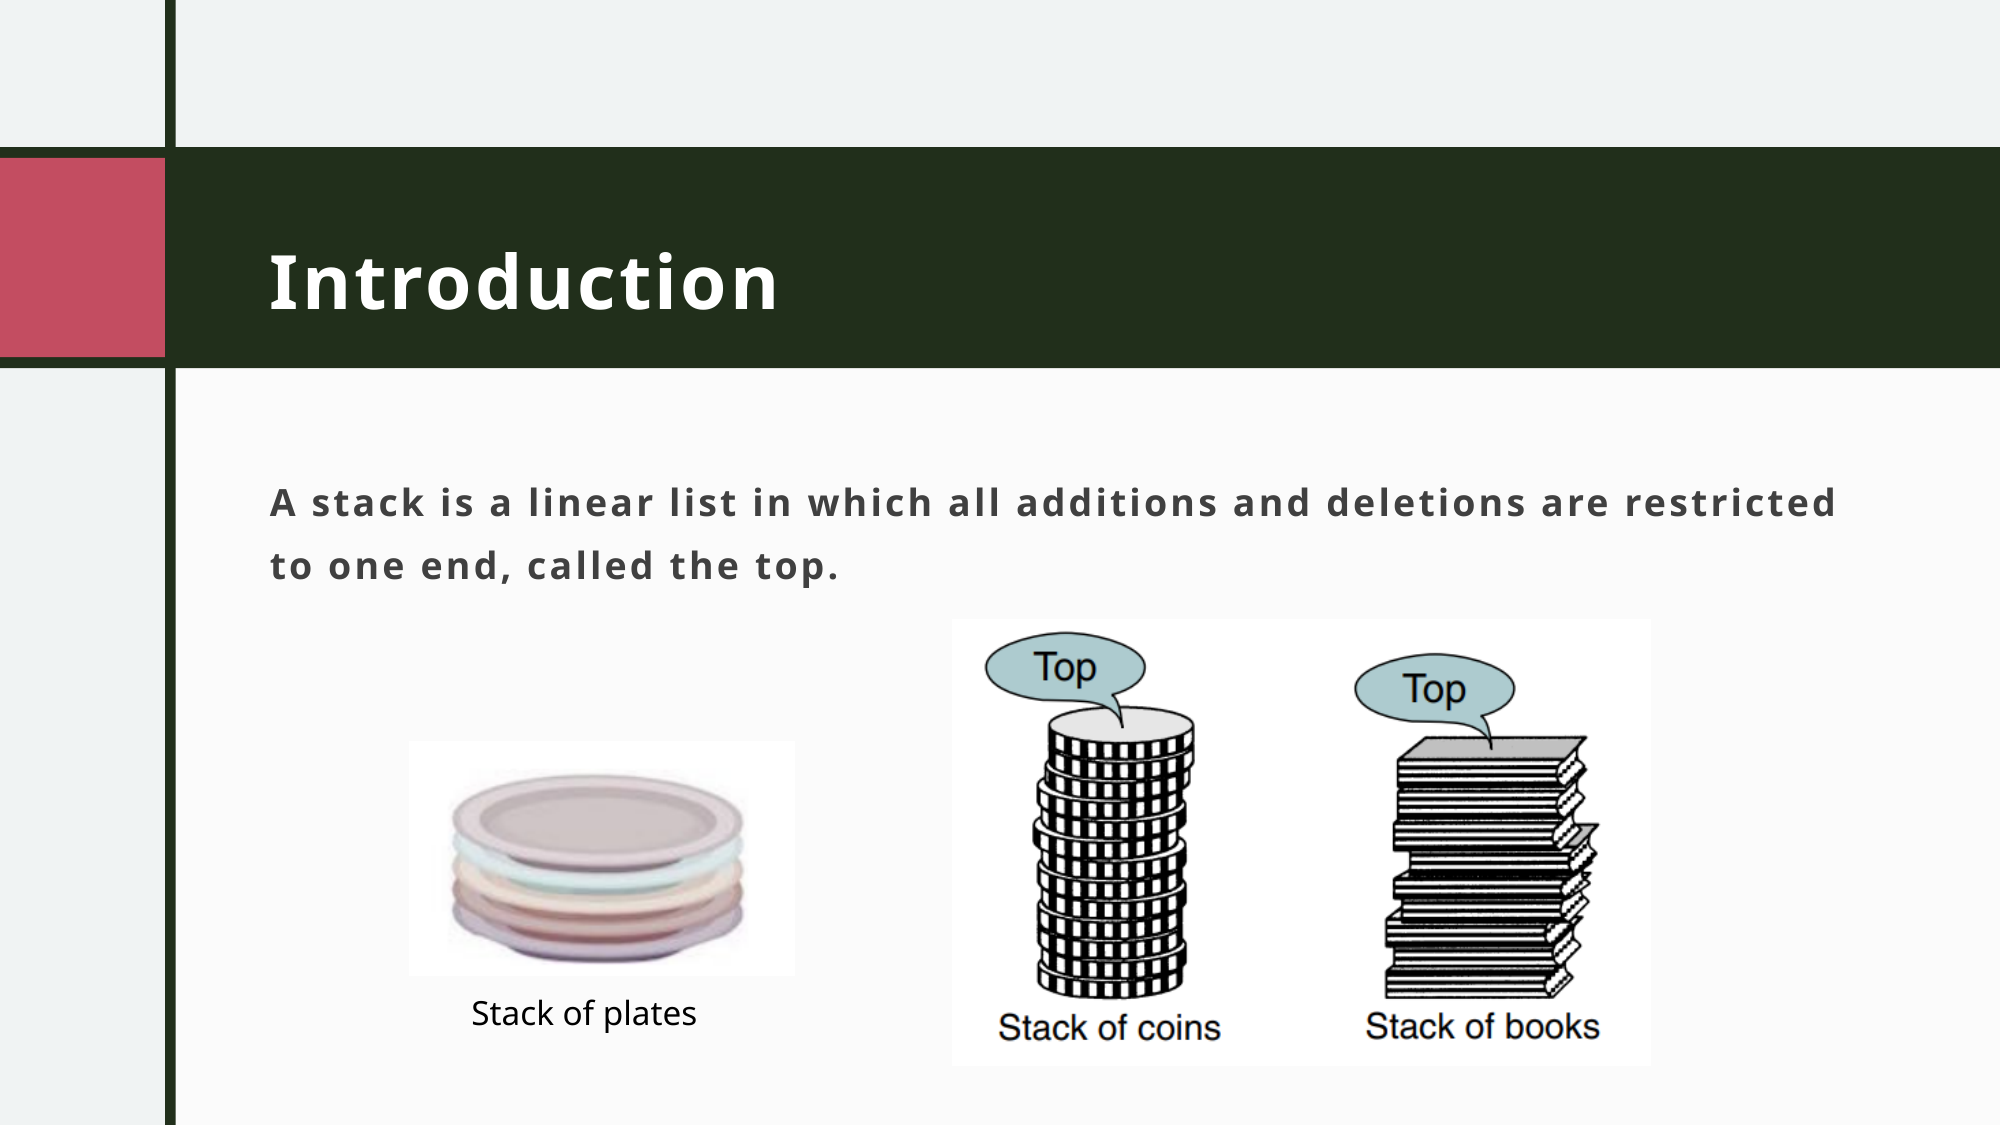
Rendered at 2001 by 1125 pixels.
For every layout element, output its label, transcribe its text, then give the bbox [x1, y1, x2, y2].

picture [951, 618, 1651, 1066]
picture [408, 740, 796, 976]
list A stack is a linear list in which all additions and deletions are restricted to one end, called the top. [251, 443, 1882, 1006]
text_box [0, 146, 164, 157]
text_box [0, 0, 164, 146]
text_box [164, 0, 177, 1125]
text_box [177, 369, 2000, 1125]
text_box [0, 358, 164, 369]
text_box Stack of plates [456, 984, 786, 1040]
text_box [0, 369, 164, 1125]
title Introduction [251, 171, 1895, 341]
text_box [177, 146, 2000, 369]
text_box [177, 0, 2000, 146]
text_box [0, 157, 164, 358]
